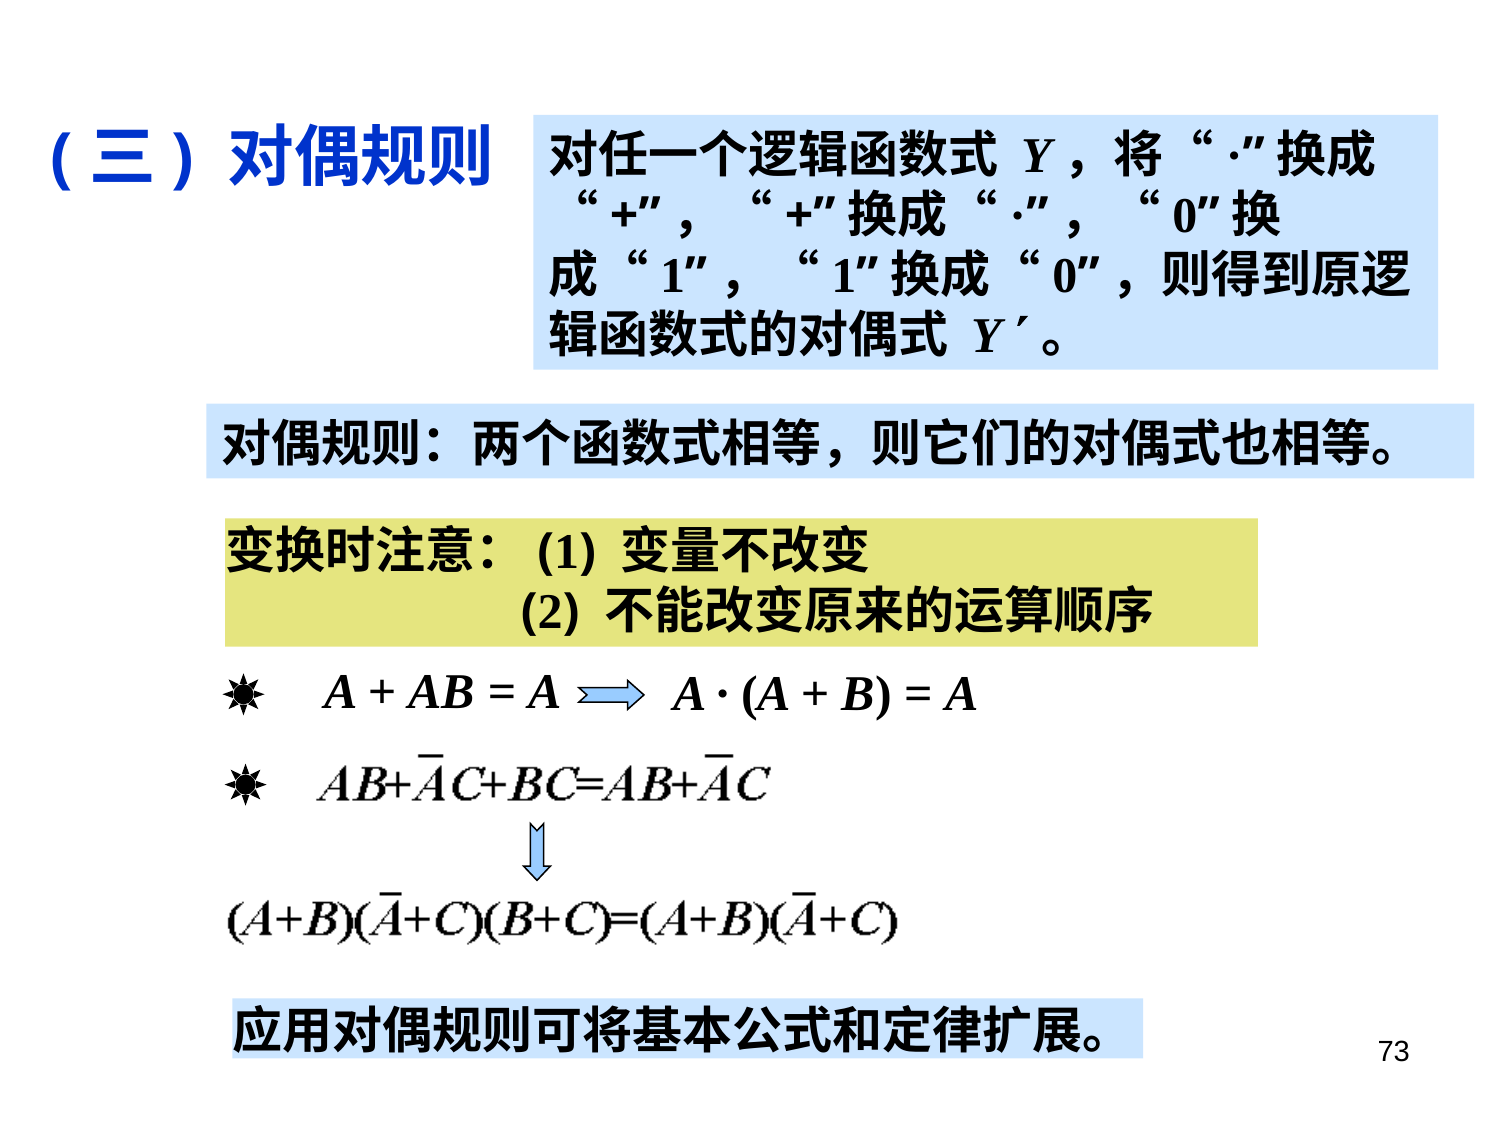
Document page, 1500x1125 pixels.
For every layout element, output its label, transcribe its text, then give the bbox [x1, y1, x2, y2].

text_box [218, 518, 1259, 949]
text_box 对任一个逻辑函数式 Y，将“·”换成“+”，“+”换成“·”，“0”换成“1”，“1”换成“0”，则得到原逻 辑函数式的对偶式 Y 。 [533, 114, 1439, 370]
text_box (三) 对偶规则 [2, 106, 571, 202]
text_box 应用对偶规则可将基本公式和定律扩展。 [232, 998, 1144, 1059]
slide_number 73 [1074, 1024, 1426, 1103]
text_box 对偶规则：两个函数式相等，则它们的对偶式也相等。 [206, 403, 1475, 479]
